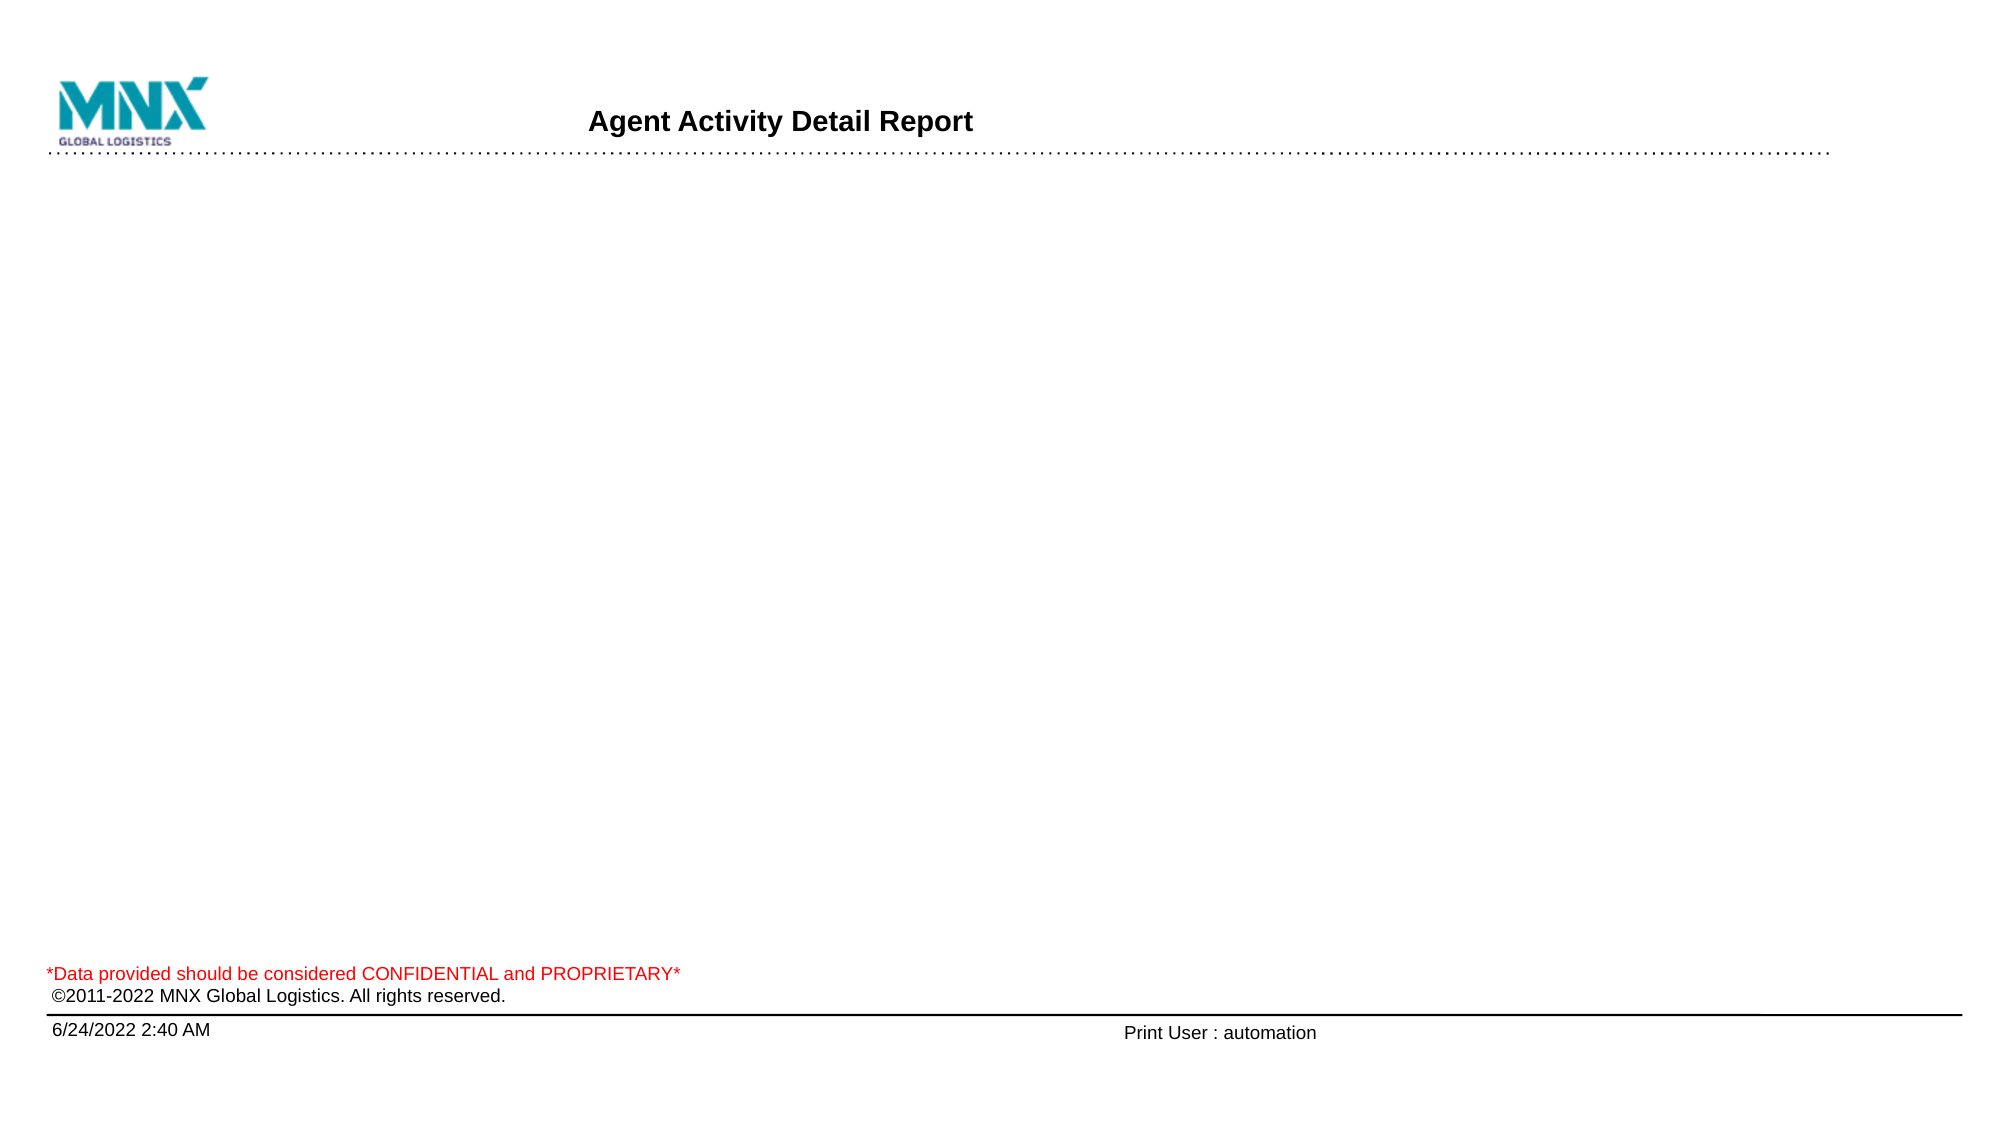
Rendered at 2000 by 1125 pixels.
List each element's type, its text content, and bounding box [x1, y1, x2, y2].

text_box 6/24/2022 2:40 AM [52, 1017, 351, 1050]
picture [44, 74, 256, 148]
text_box Agent Activity Detail Report [352, 98, 1210, 141]
text_box *Data provided should be considered CONFIDENTIAL and PROPRIETARY* [46, 962, 1687, 983]
text_box Print User : automation [979, 1020, 1462, 1050]
text_box ©2011-2022 MNX Global Logistics. All rights reserved. [46, 983, 1687, 1005]
